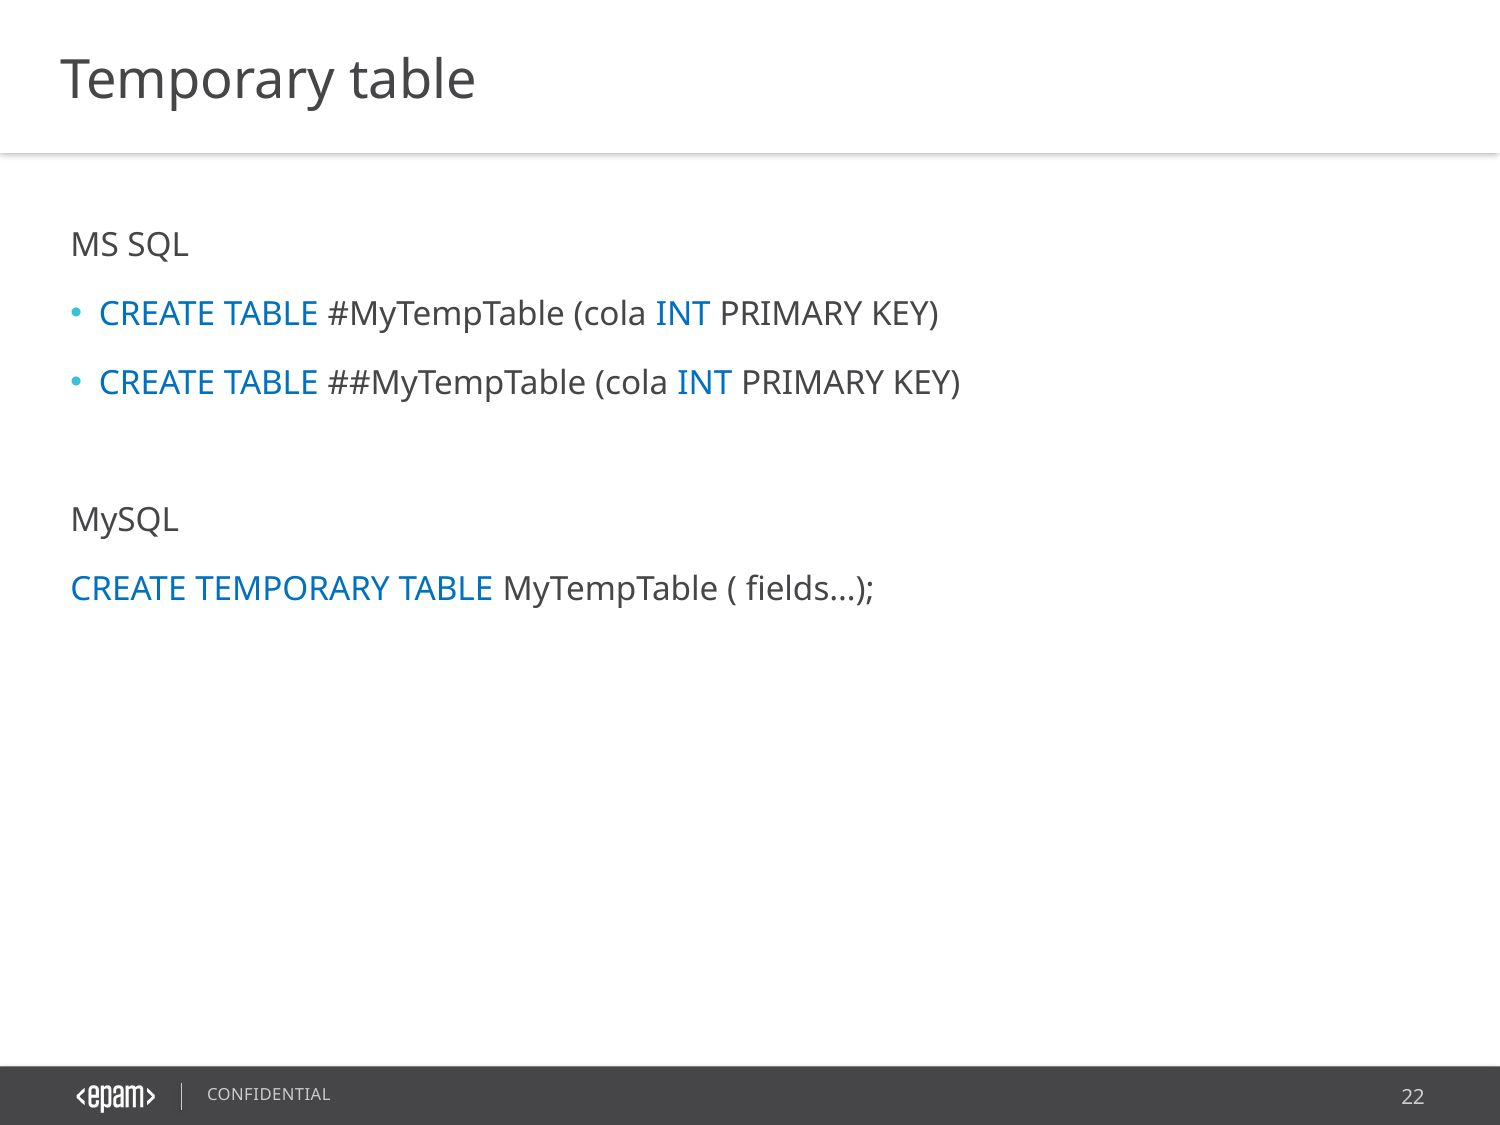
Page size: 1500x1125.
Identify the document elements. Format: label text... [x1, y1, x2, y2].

picture [76, 1085, 155, 1113]
list MS SQL CREATE TABLE #MyTempTable (cola INT PRIMARY KEY) CREATE TABLE ##MyTempTable (cola INT PRIMARY KEY) MySQL CREATE TEMPORARY TABLE MyTempTable ( fields…); [59, 210, 1426, 980]
list Temporary table [0, 0, 1500, 153]
